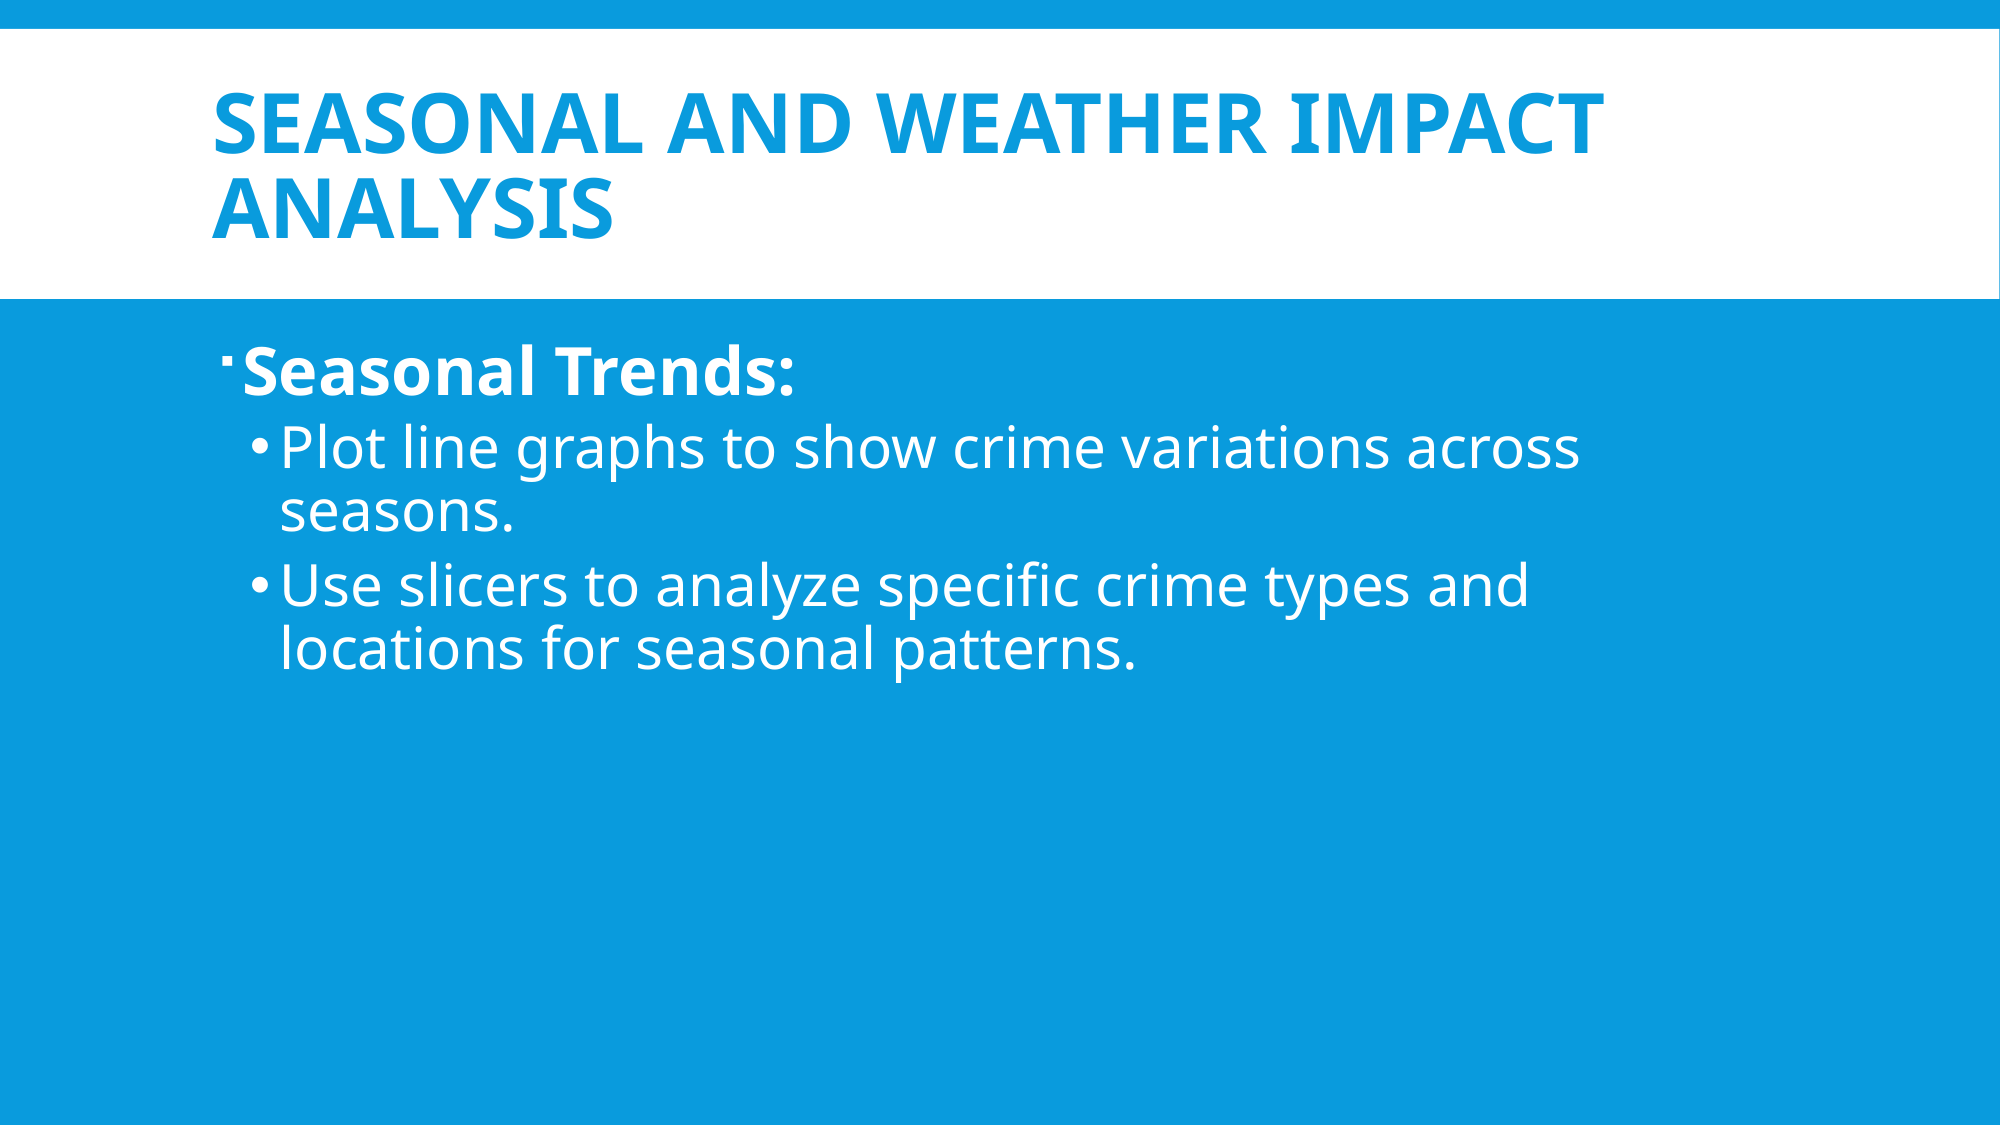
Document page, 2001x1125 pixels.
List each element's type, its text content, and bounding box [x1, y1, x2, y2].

title Seasonal and Weather Impact Analysis [197, 46, 1803, 295]
list Seasonal Trends: Plot line graphs to show crime variations across seasons. Use slicers to analyze specific crime types and locations for seasonal patterns. [197, 329, 1803, 1020]
